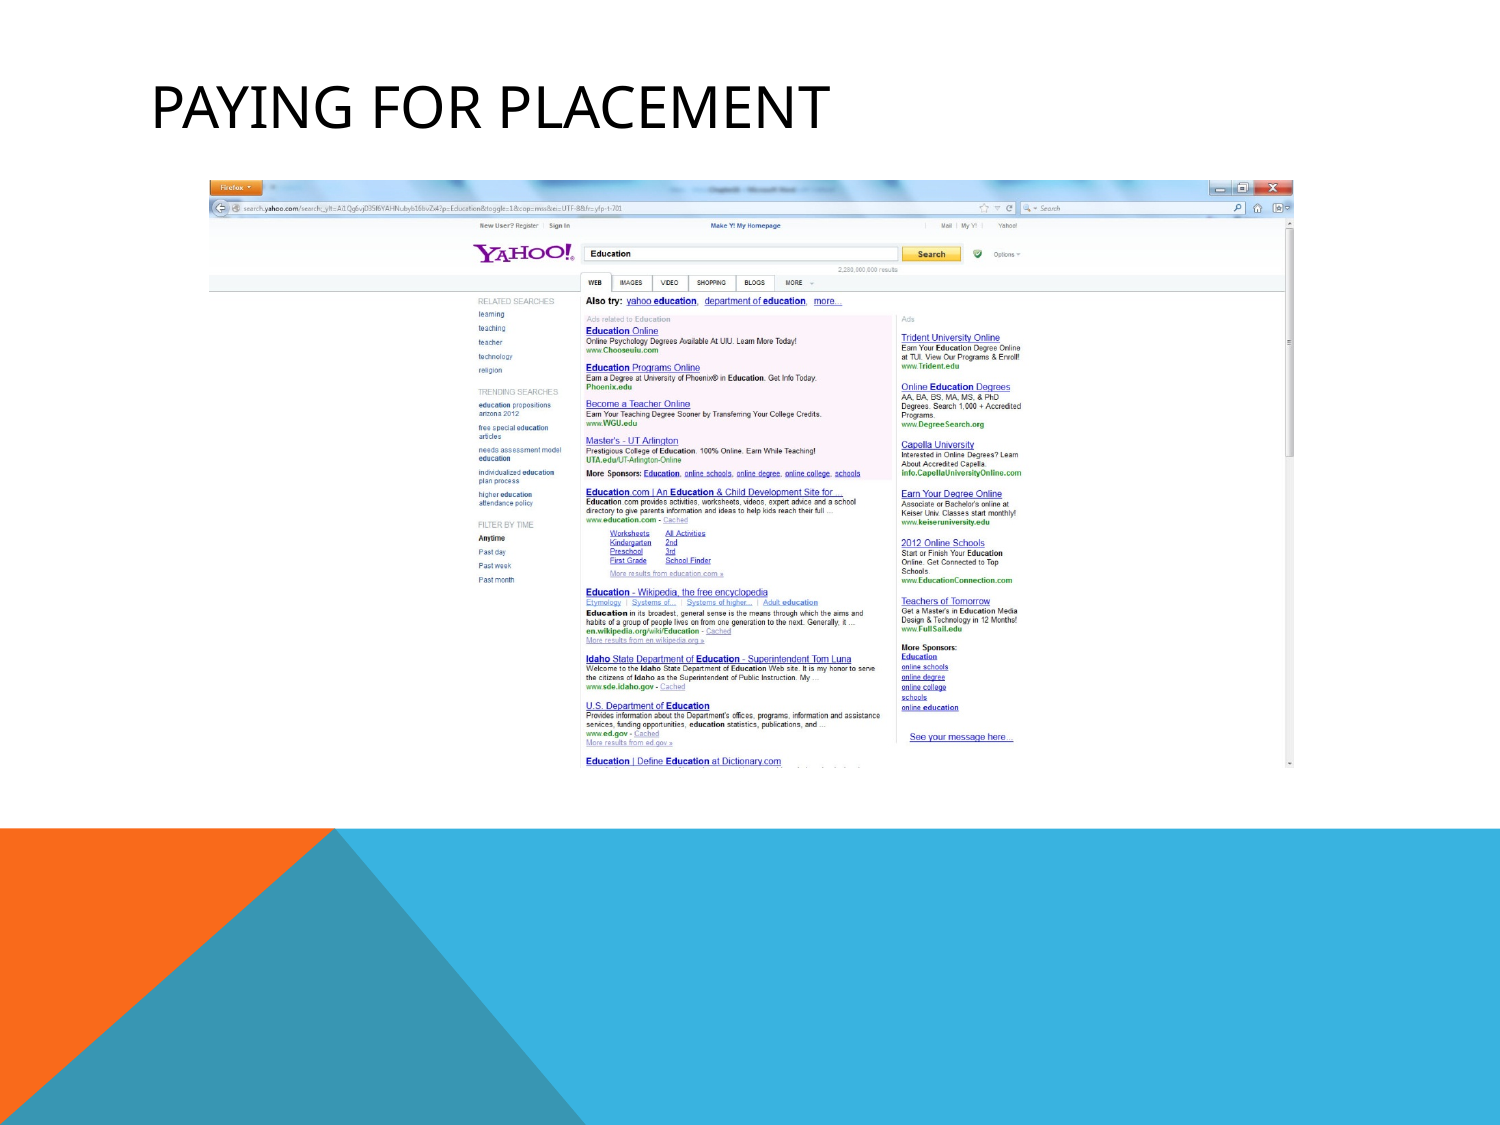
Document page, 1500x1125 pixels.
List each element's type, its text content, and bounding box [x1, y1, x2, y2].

title Paying for placement [135, 60, 1369, 150]
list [209, 180, 1295, 768]
